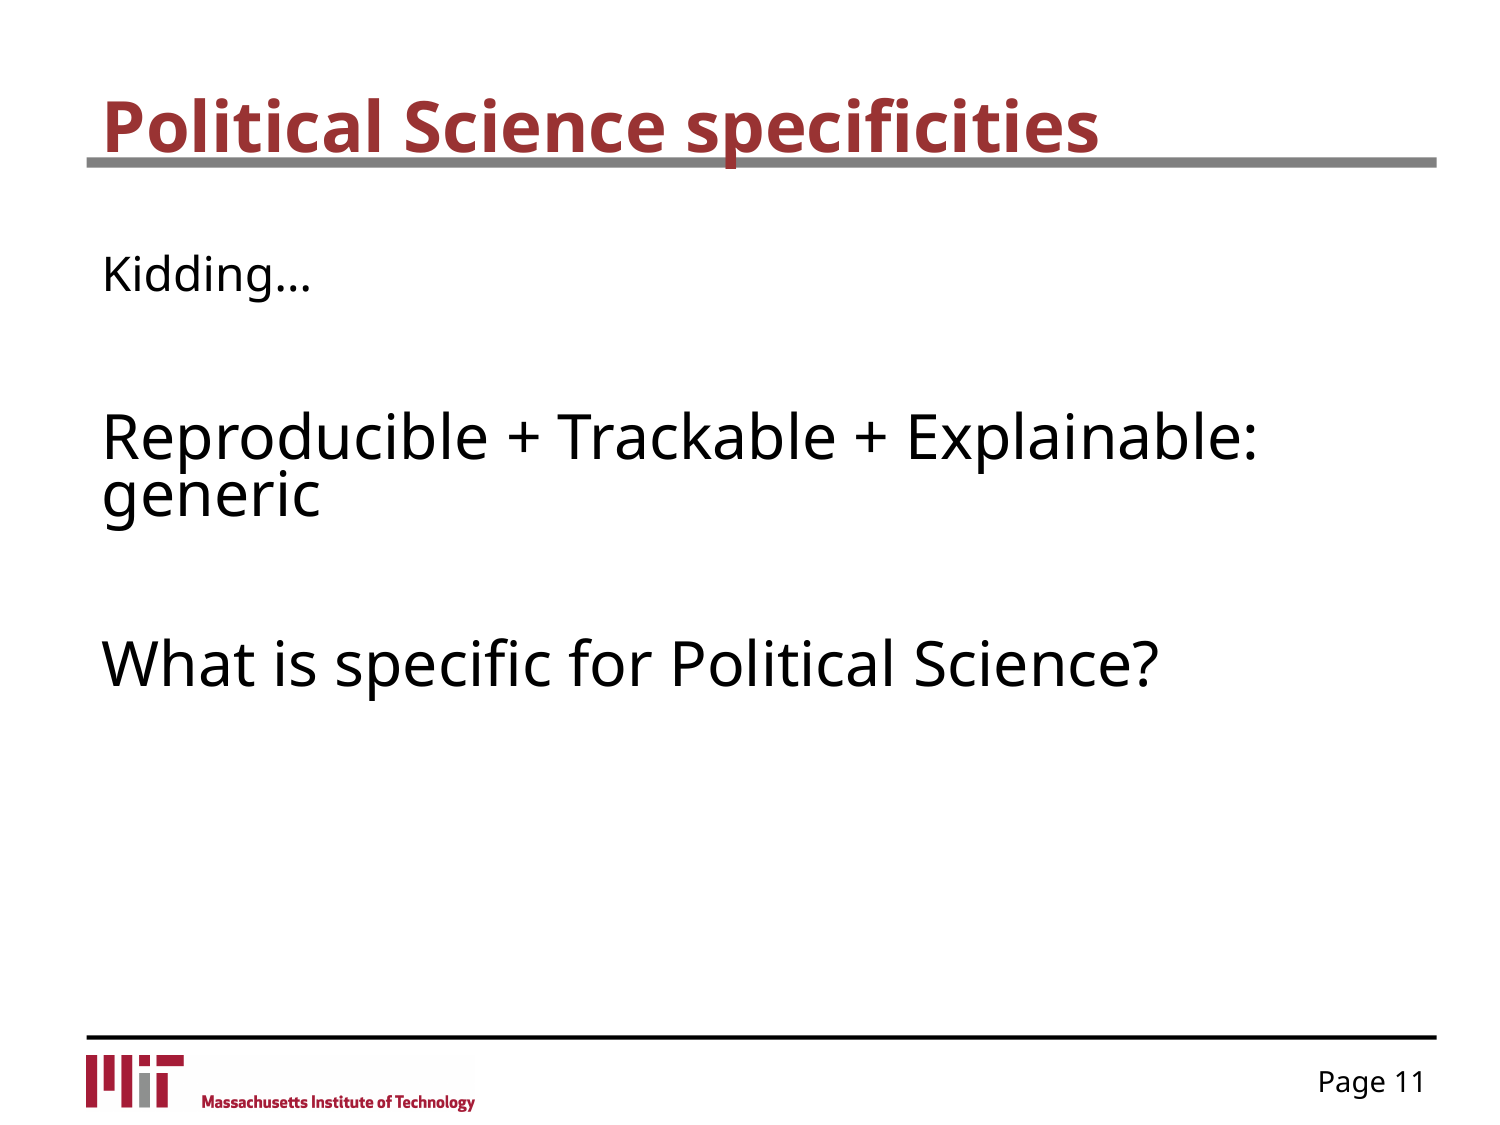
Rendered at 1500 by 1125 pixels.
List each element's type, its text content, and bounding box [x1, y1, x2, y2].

title Political Science specificities [86, 50, 1437, 200]
list Kidding… Reproducible + Trackable + Explainable: generic What is specific for Political Science? [86, 237, 1437, 1020]
picture [86, 1055, 475, 1112]
slide_number Page 11 [1217, 1055, 1443, 1103]
